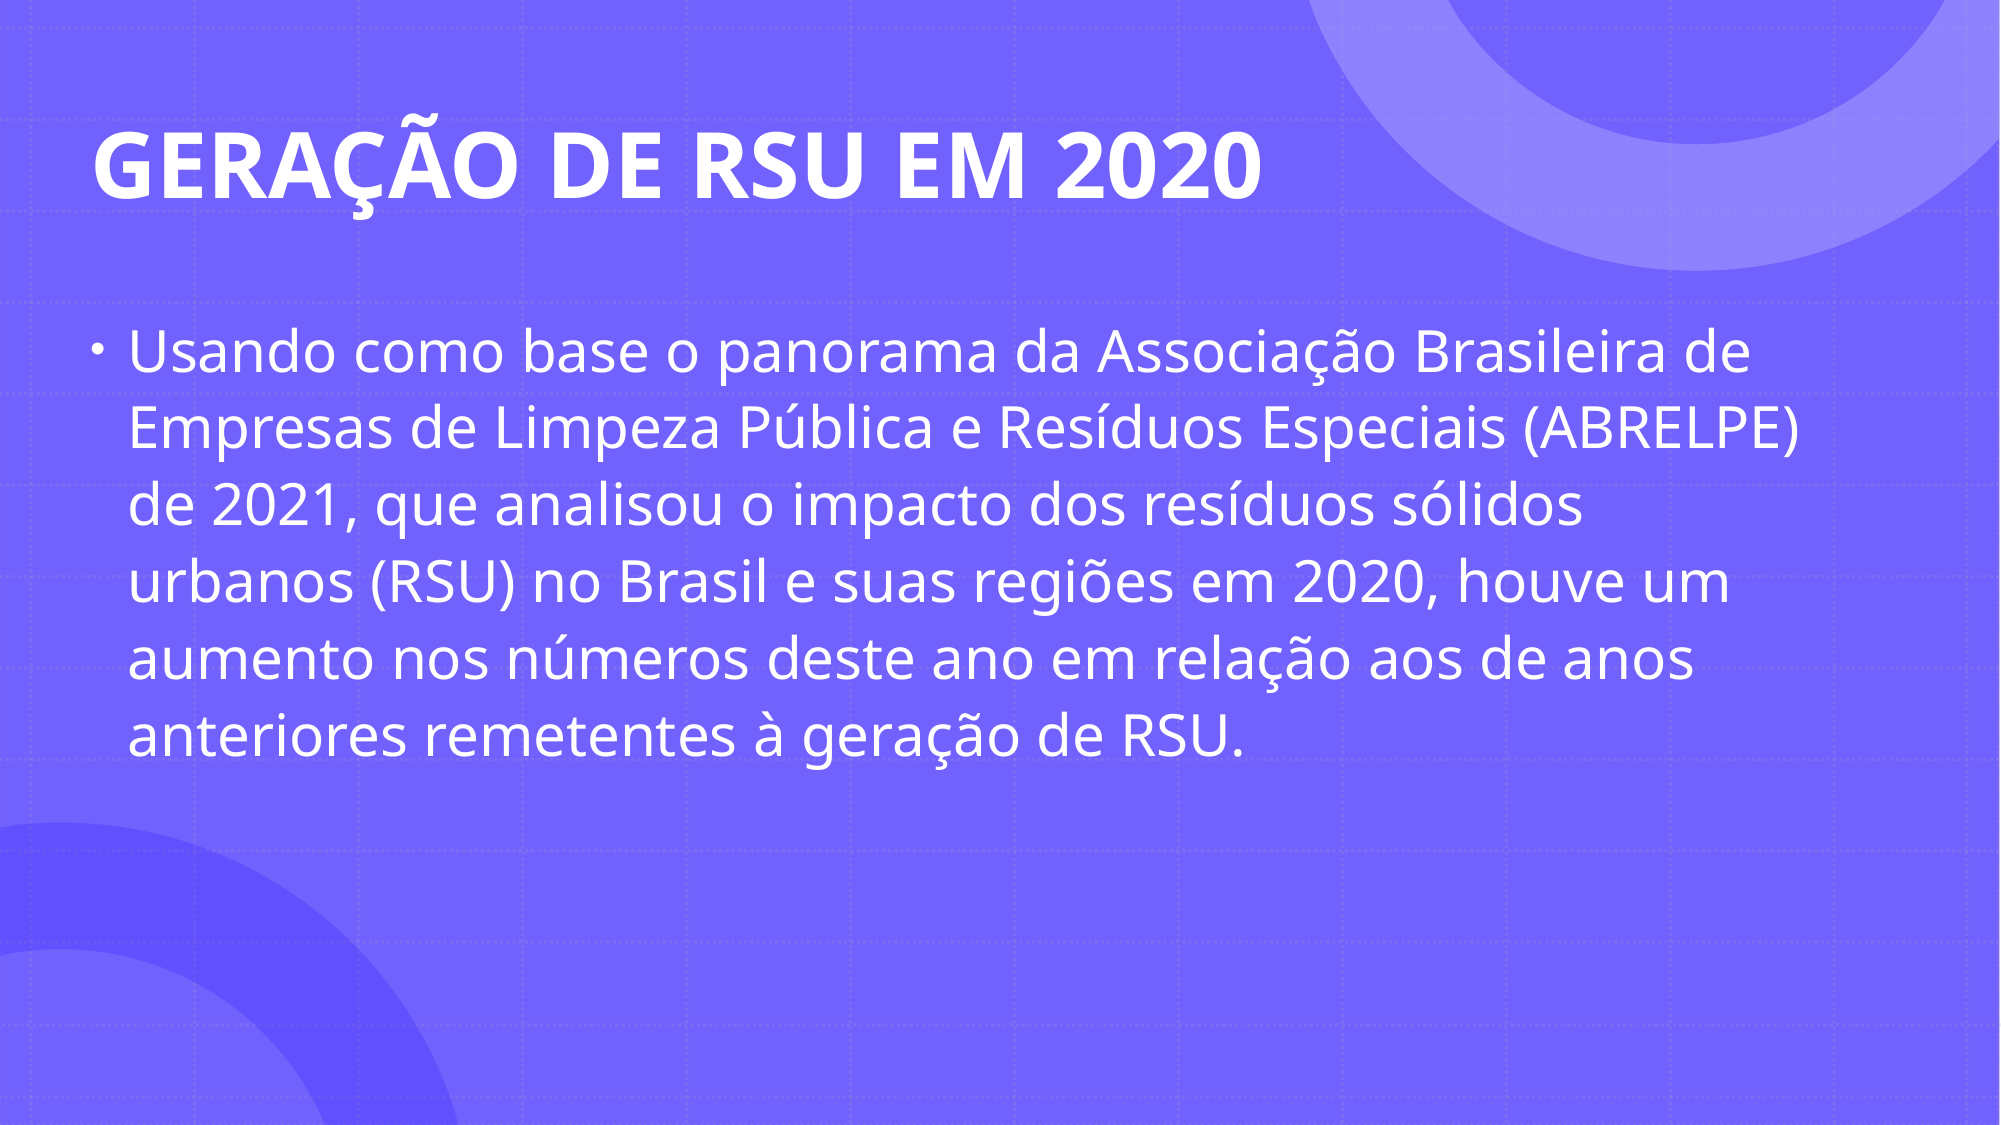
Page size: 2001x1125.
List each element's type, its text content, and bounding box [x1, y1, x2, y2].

title GERAÇÃO DE RSU EM 2020 [75, 59, 1834, 278]
list Usando como base o panorama da Associação Brasileira de Empresas de Limpeza Pública e Resíduos Especiais (ABRELPE) de 2021, que analisou o impacto dos resíduos sólidos urbanos (RSU) no Brasil e suas regiões em 2020, houve um aumento nos números deste ano em relação aos de anos anteriores remetentes à geração de RSU. [75, 299, 1834, 1014]
